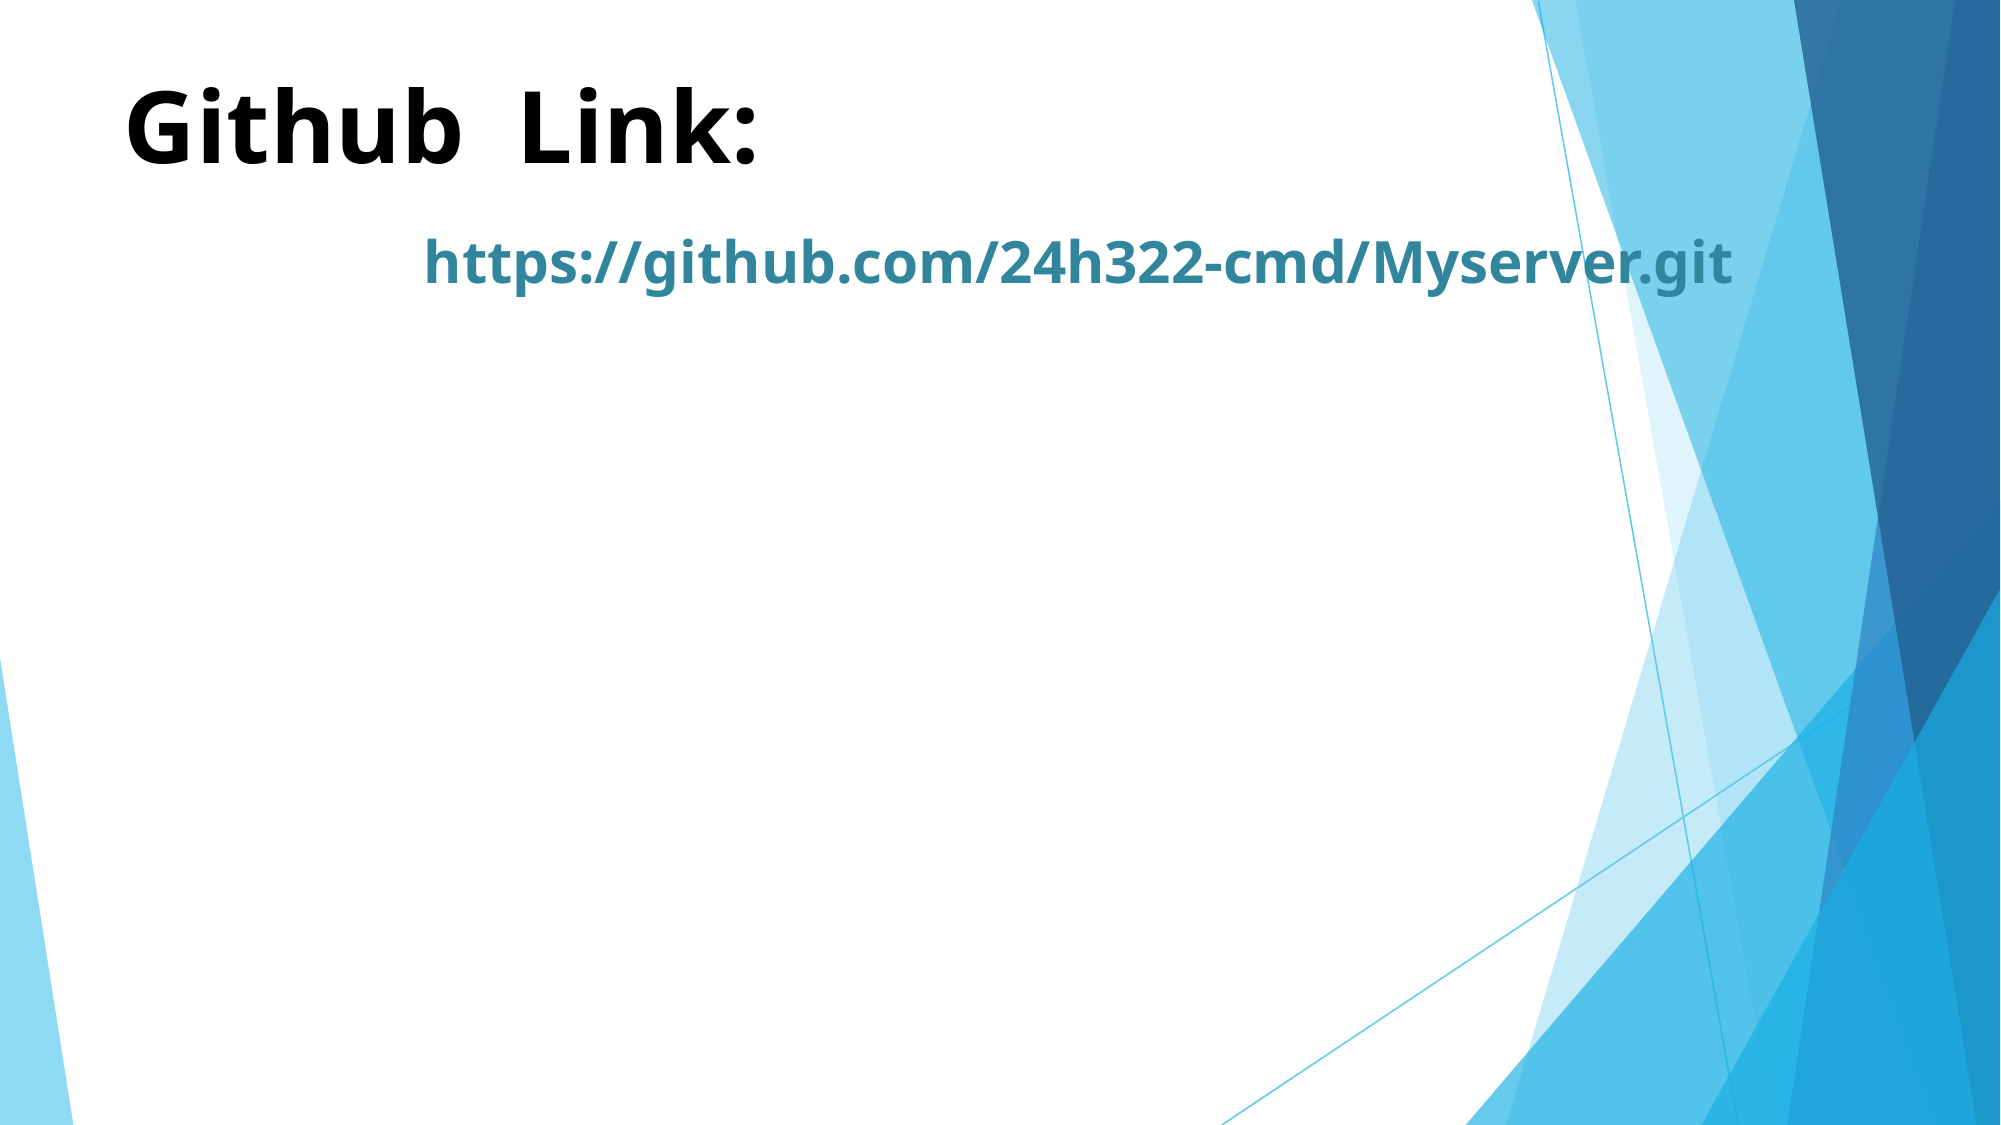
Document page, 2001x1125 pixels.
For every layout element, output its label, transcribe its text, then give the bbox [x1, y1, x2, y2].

title Github Link: https://github.com/24h322-cmd/Myserver.git [123, 63, 1877, 306]
